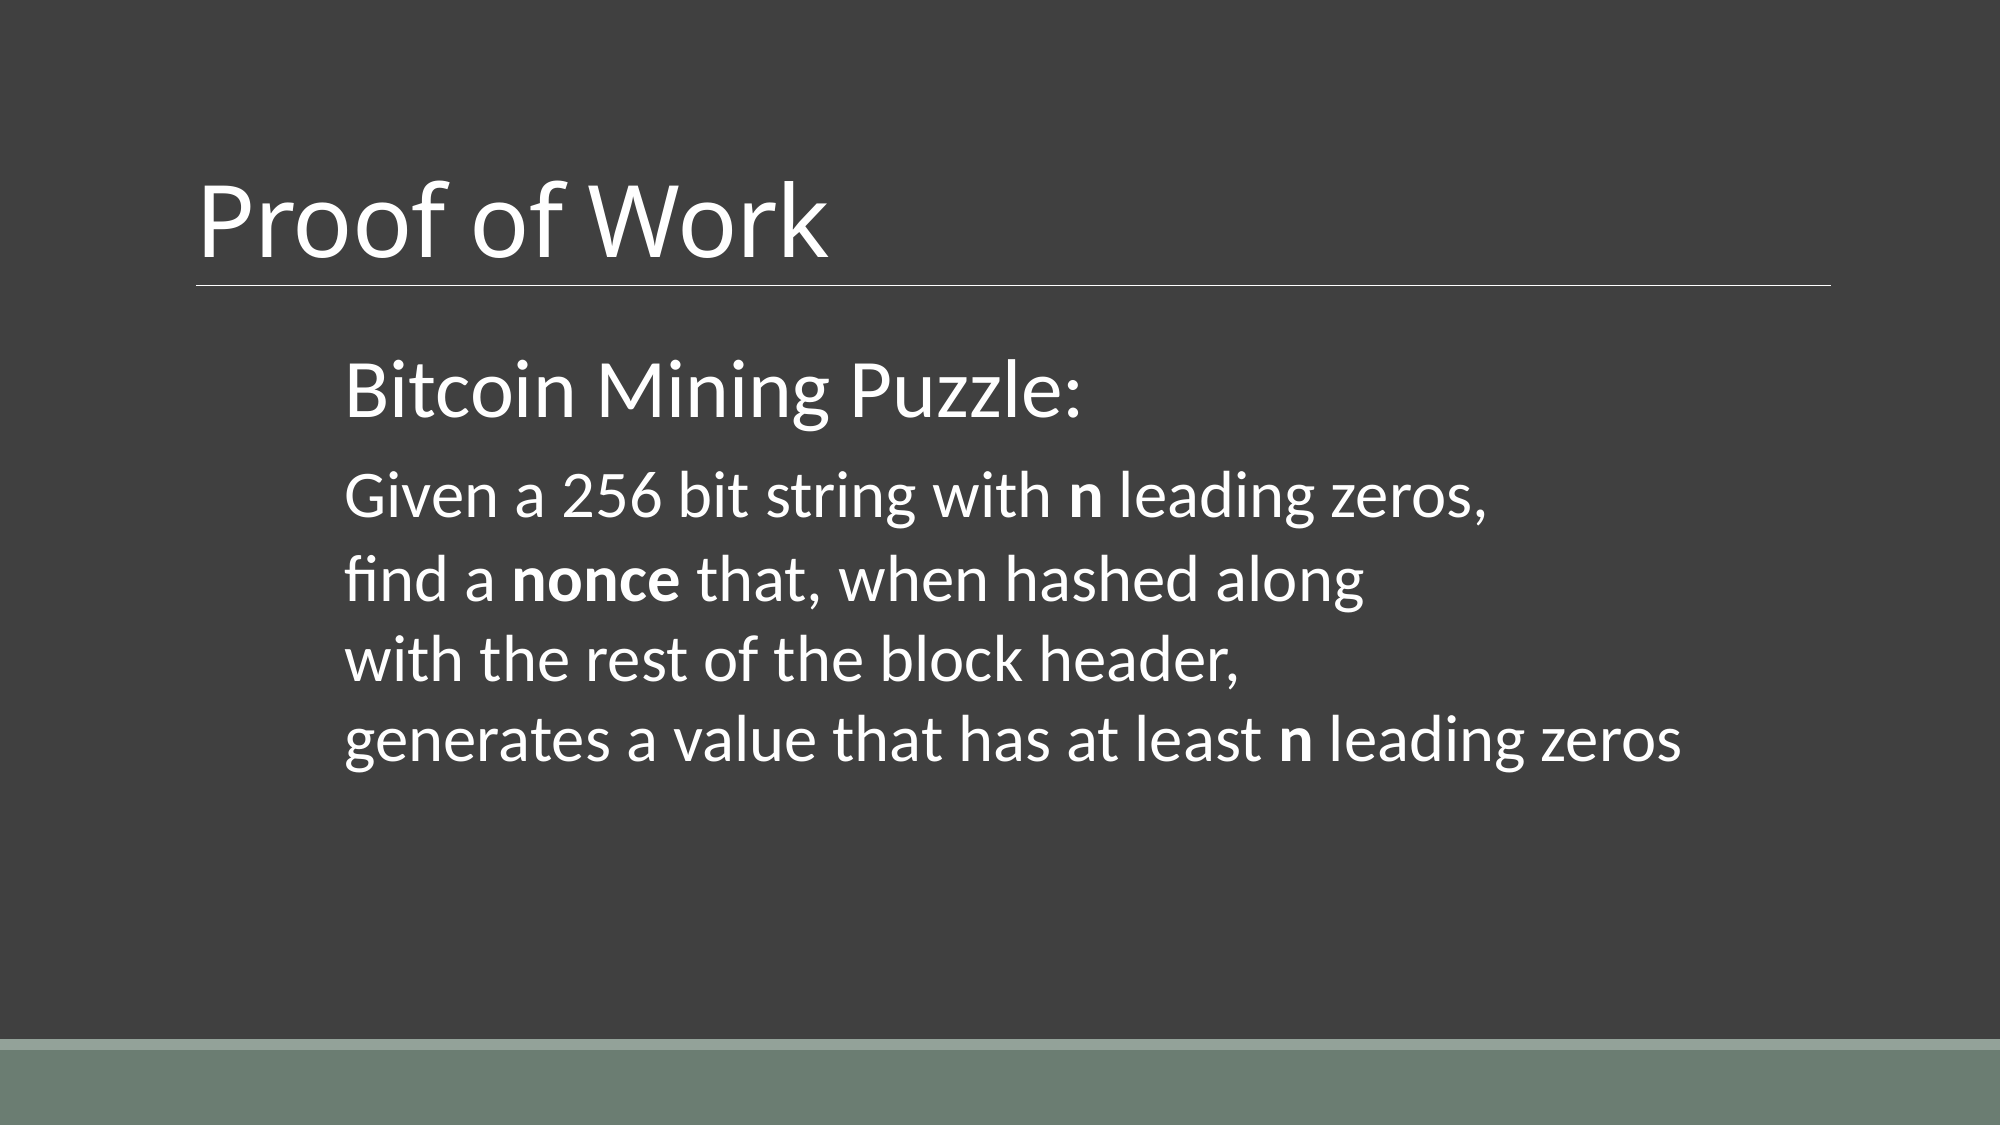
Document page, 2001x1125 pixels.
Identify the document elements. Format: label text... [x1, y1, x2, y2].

text_box Bitcoin Mining Puzzle: Given a 256 bit string with n leading zeros, find a nonce that, when hashed along with the rest of the block header, generates a value that has at least n leading zeros [179, 327, 1830, 827]
title Proof of Work [180, 47, 1830, 285]
